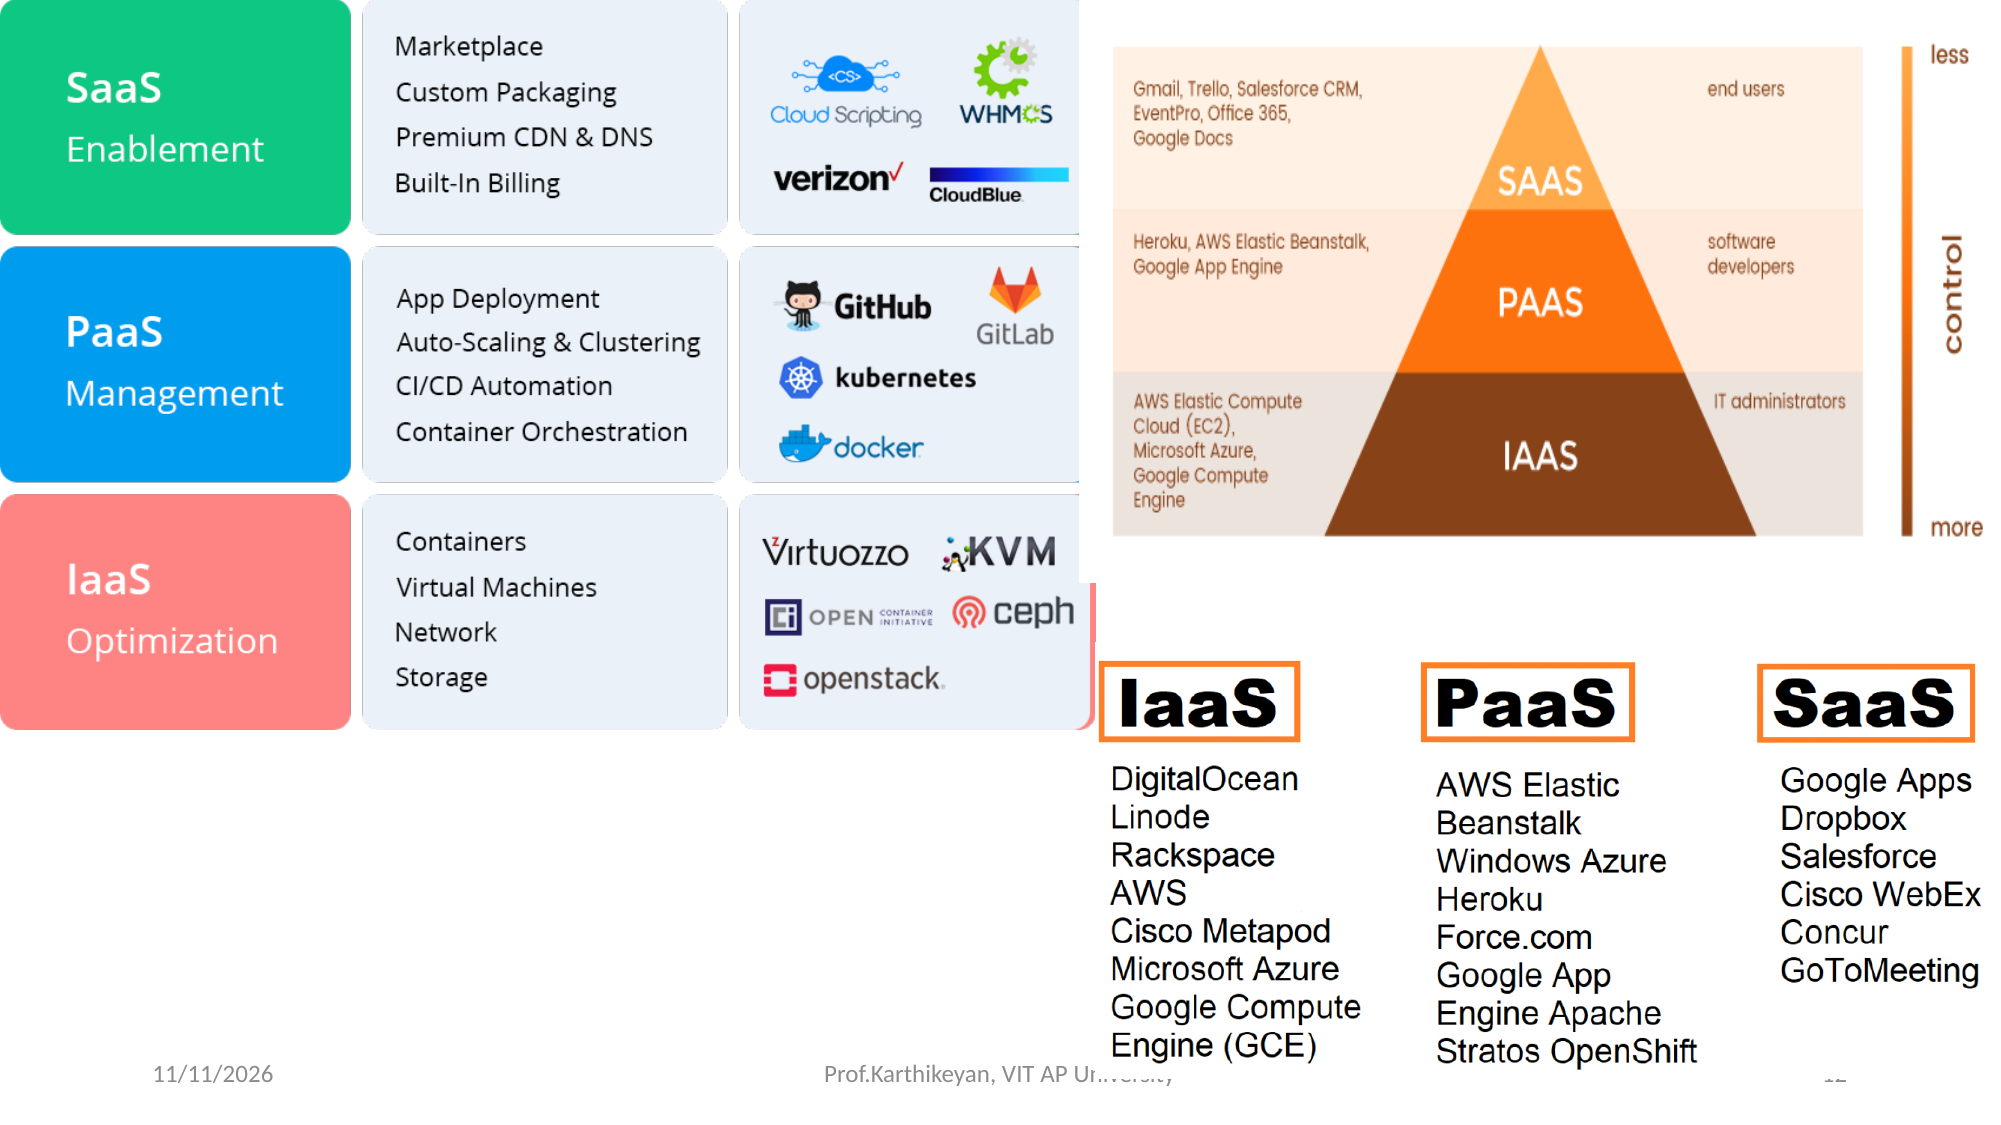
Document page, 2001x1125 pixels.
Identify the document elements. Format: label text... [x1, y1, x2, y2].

slide_number 12 [1412, 1079, 1863, 1103]
footer Prof.Karthikeyan, VIT AP University [662, 1042, 1338, 1103]
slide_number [137, 1042, 588, 1103]
picture [1079, 0, 2000, 583]
picture [1095, 642, 2000, 1079]
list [0, 0, 1096, 730]
